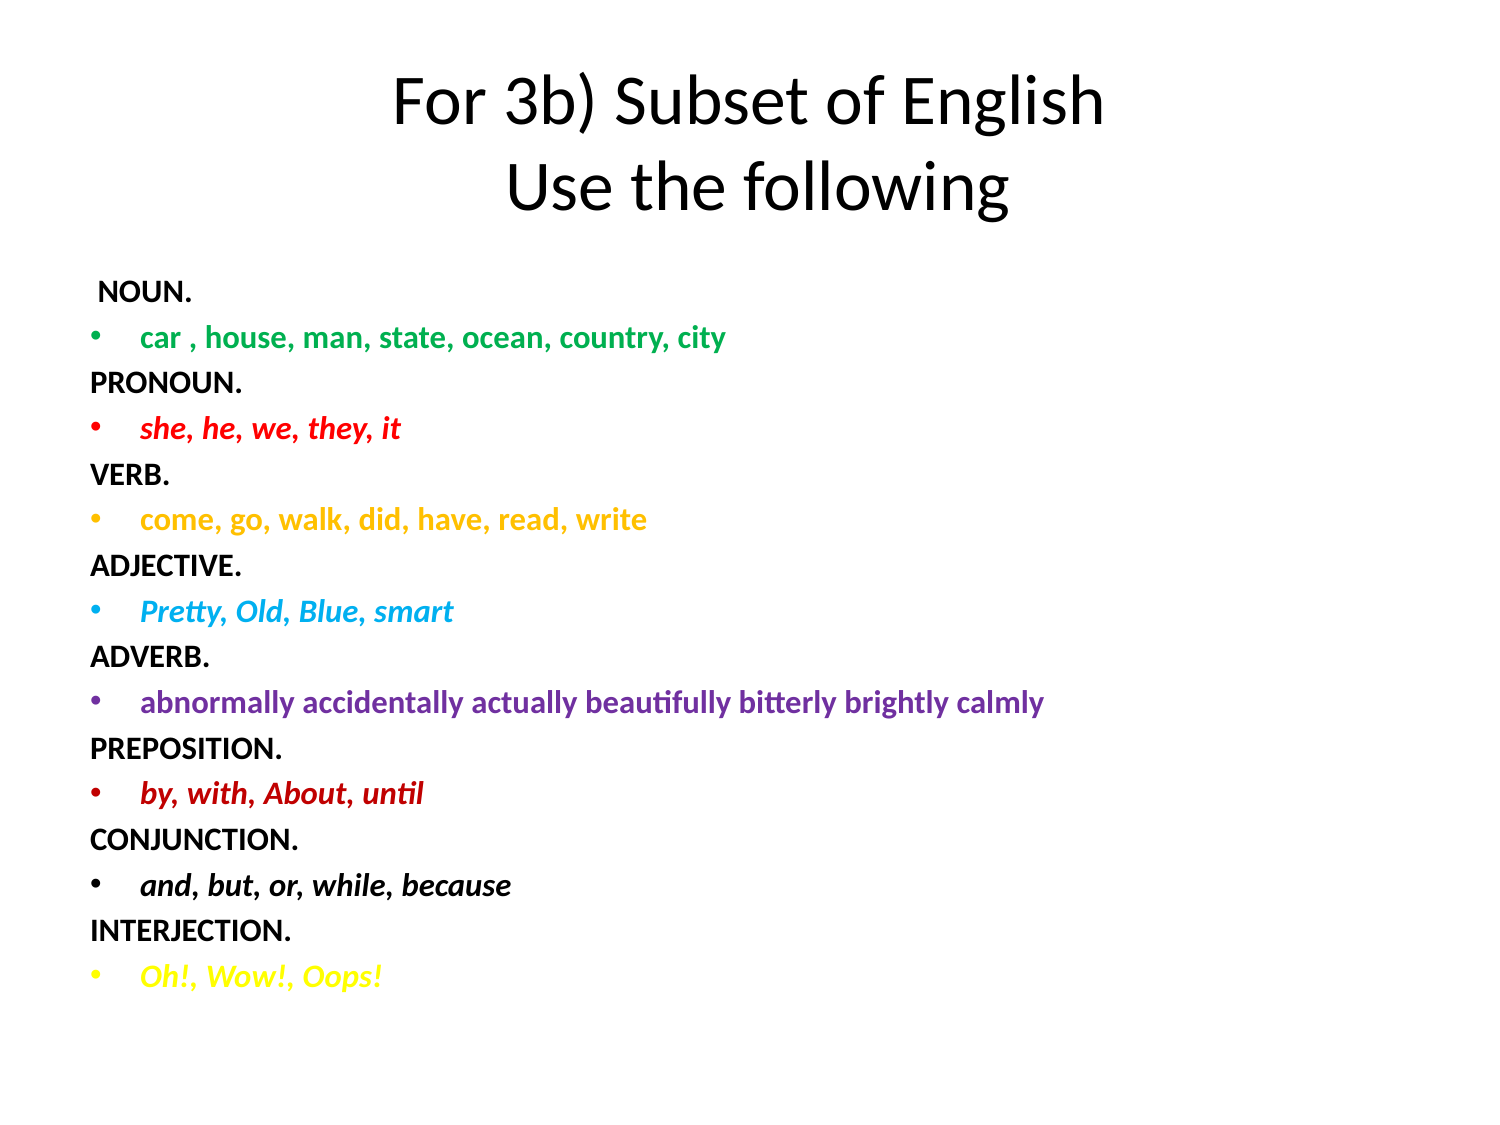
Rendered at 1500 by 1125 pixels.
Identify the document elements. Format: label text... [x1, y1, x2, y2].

list NOUN. car , house, man, state, ocean, country, city PRONOUN. she, he, we, they, it VERB. come, go, walk, did, have, read, write ADJECTIVE. Pretty, Old, Blue, smart ADVERB. abnormally accidentally actually beautifully bitterly brightly calmly PREPOSITION. by, with, About, until CONJUNCTION. and, but, or, while, because INTERJECTION. Oh!, Wow!, Oops! [75, 262, 1425, 1005]
title For 3b) Subset of English Use the following [75, 45, 1425, 233]
